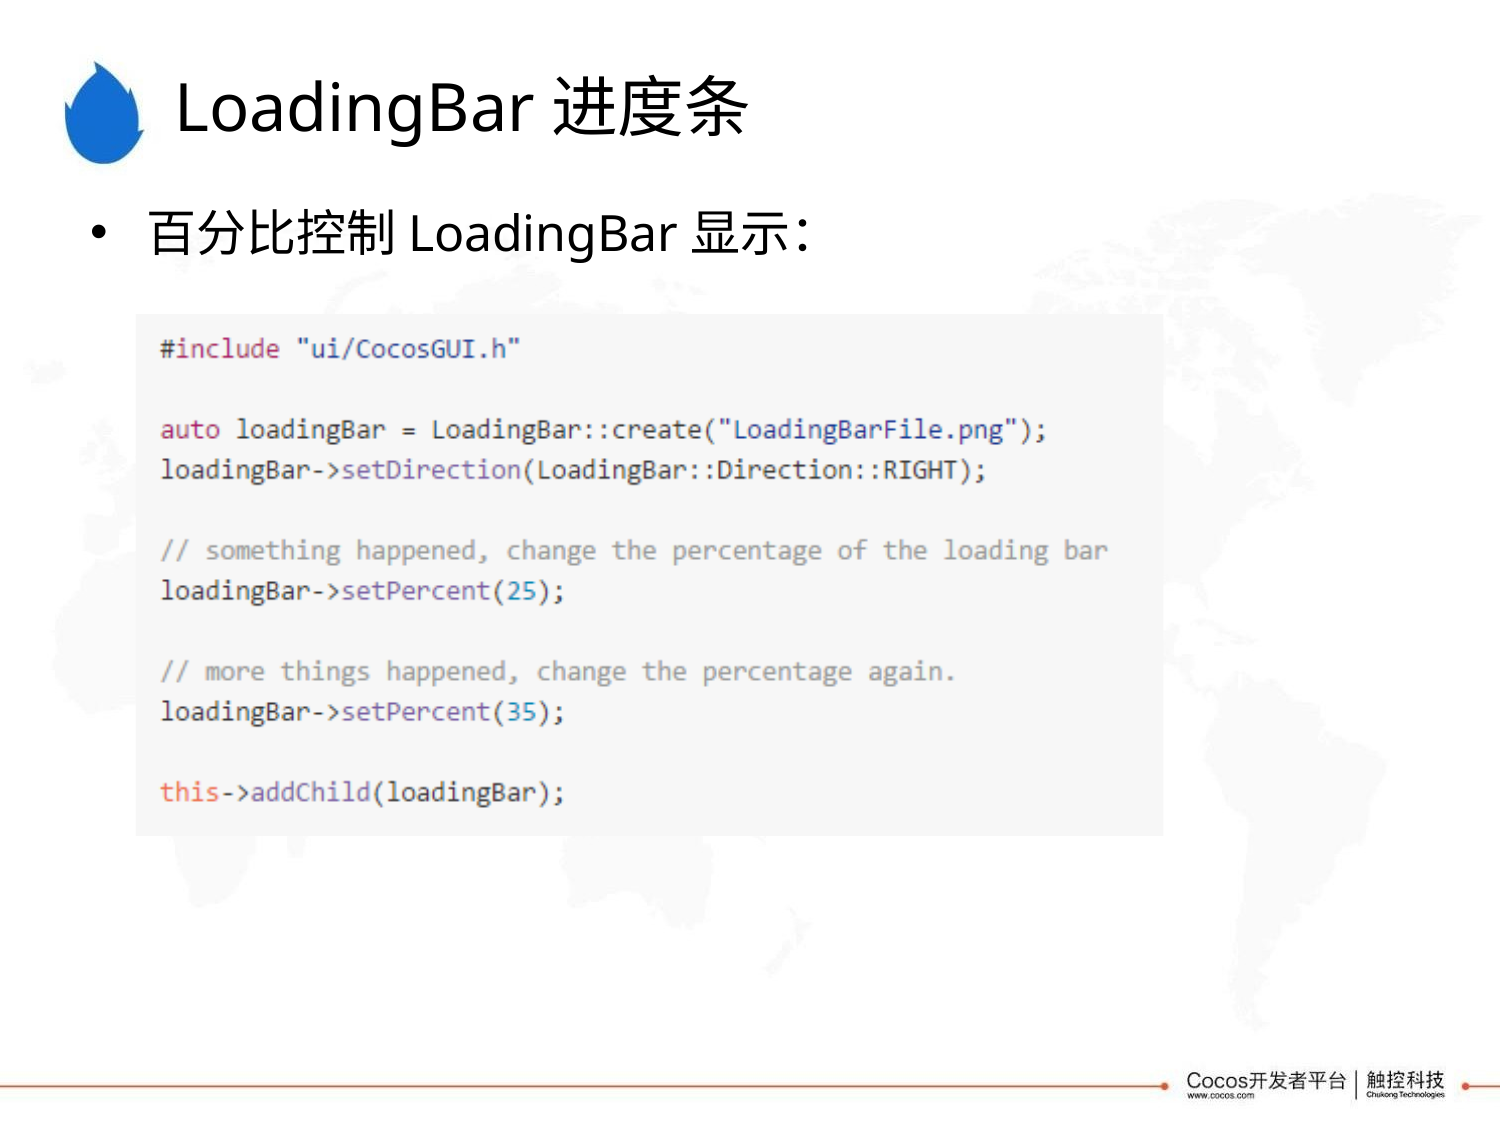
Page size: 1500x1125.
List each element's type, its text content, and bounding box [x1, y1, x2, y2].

title LoadingBar进度条 [172, 62, 752, 198]
text_box [135, 314, 1164, 836]
text_box 百分比控制LoadingBar显示： [87, 198, 830, 261]
picture [0, 46, 1500, 1109]
